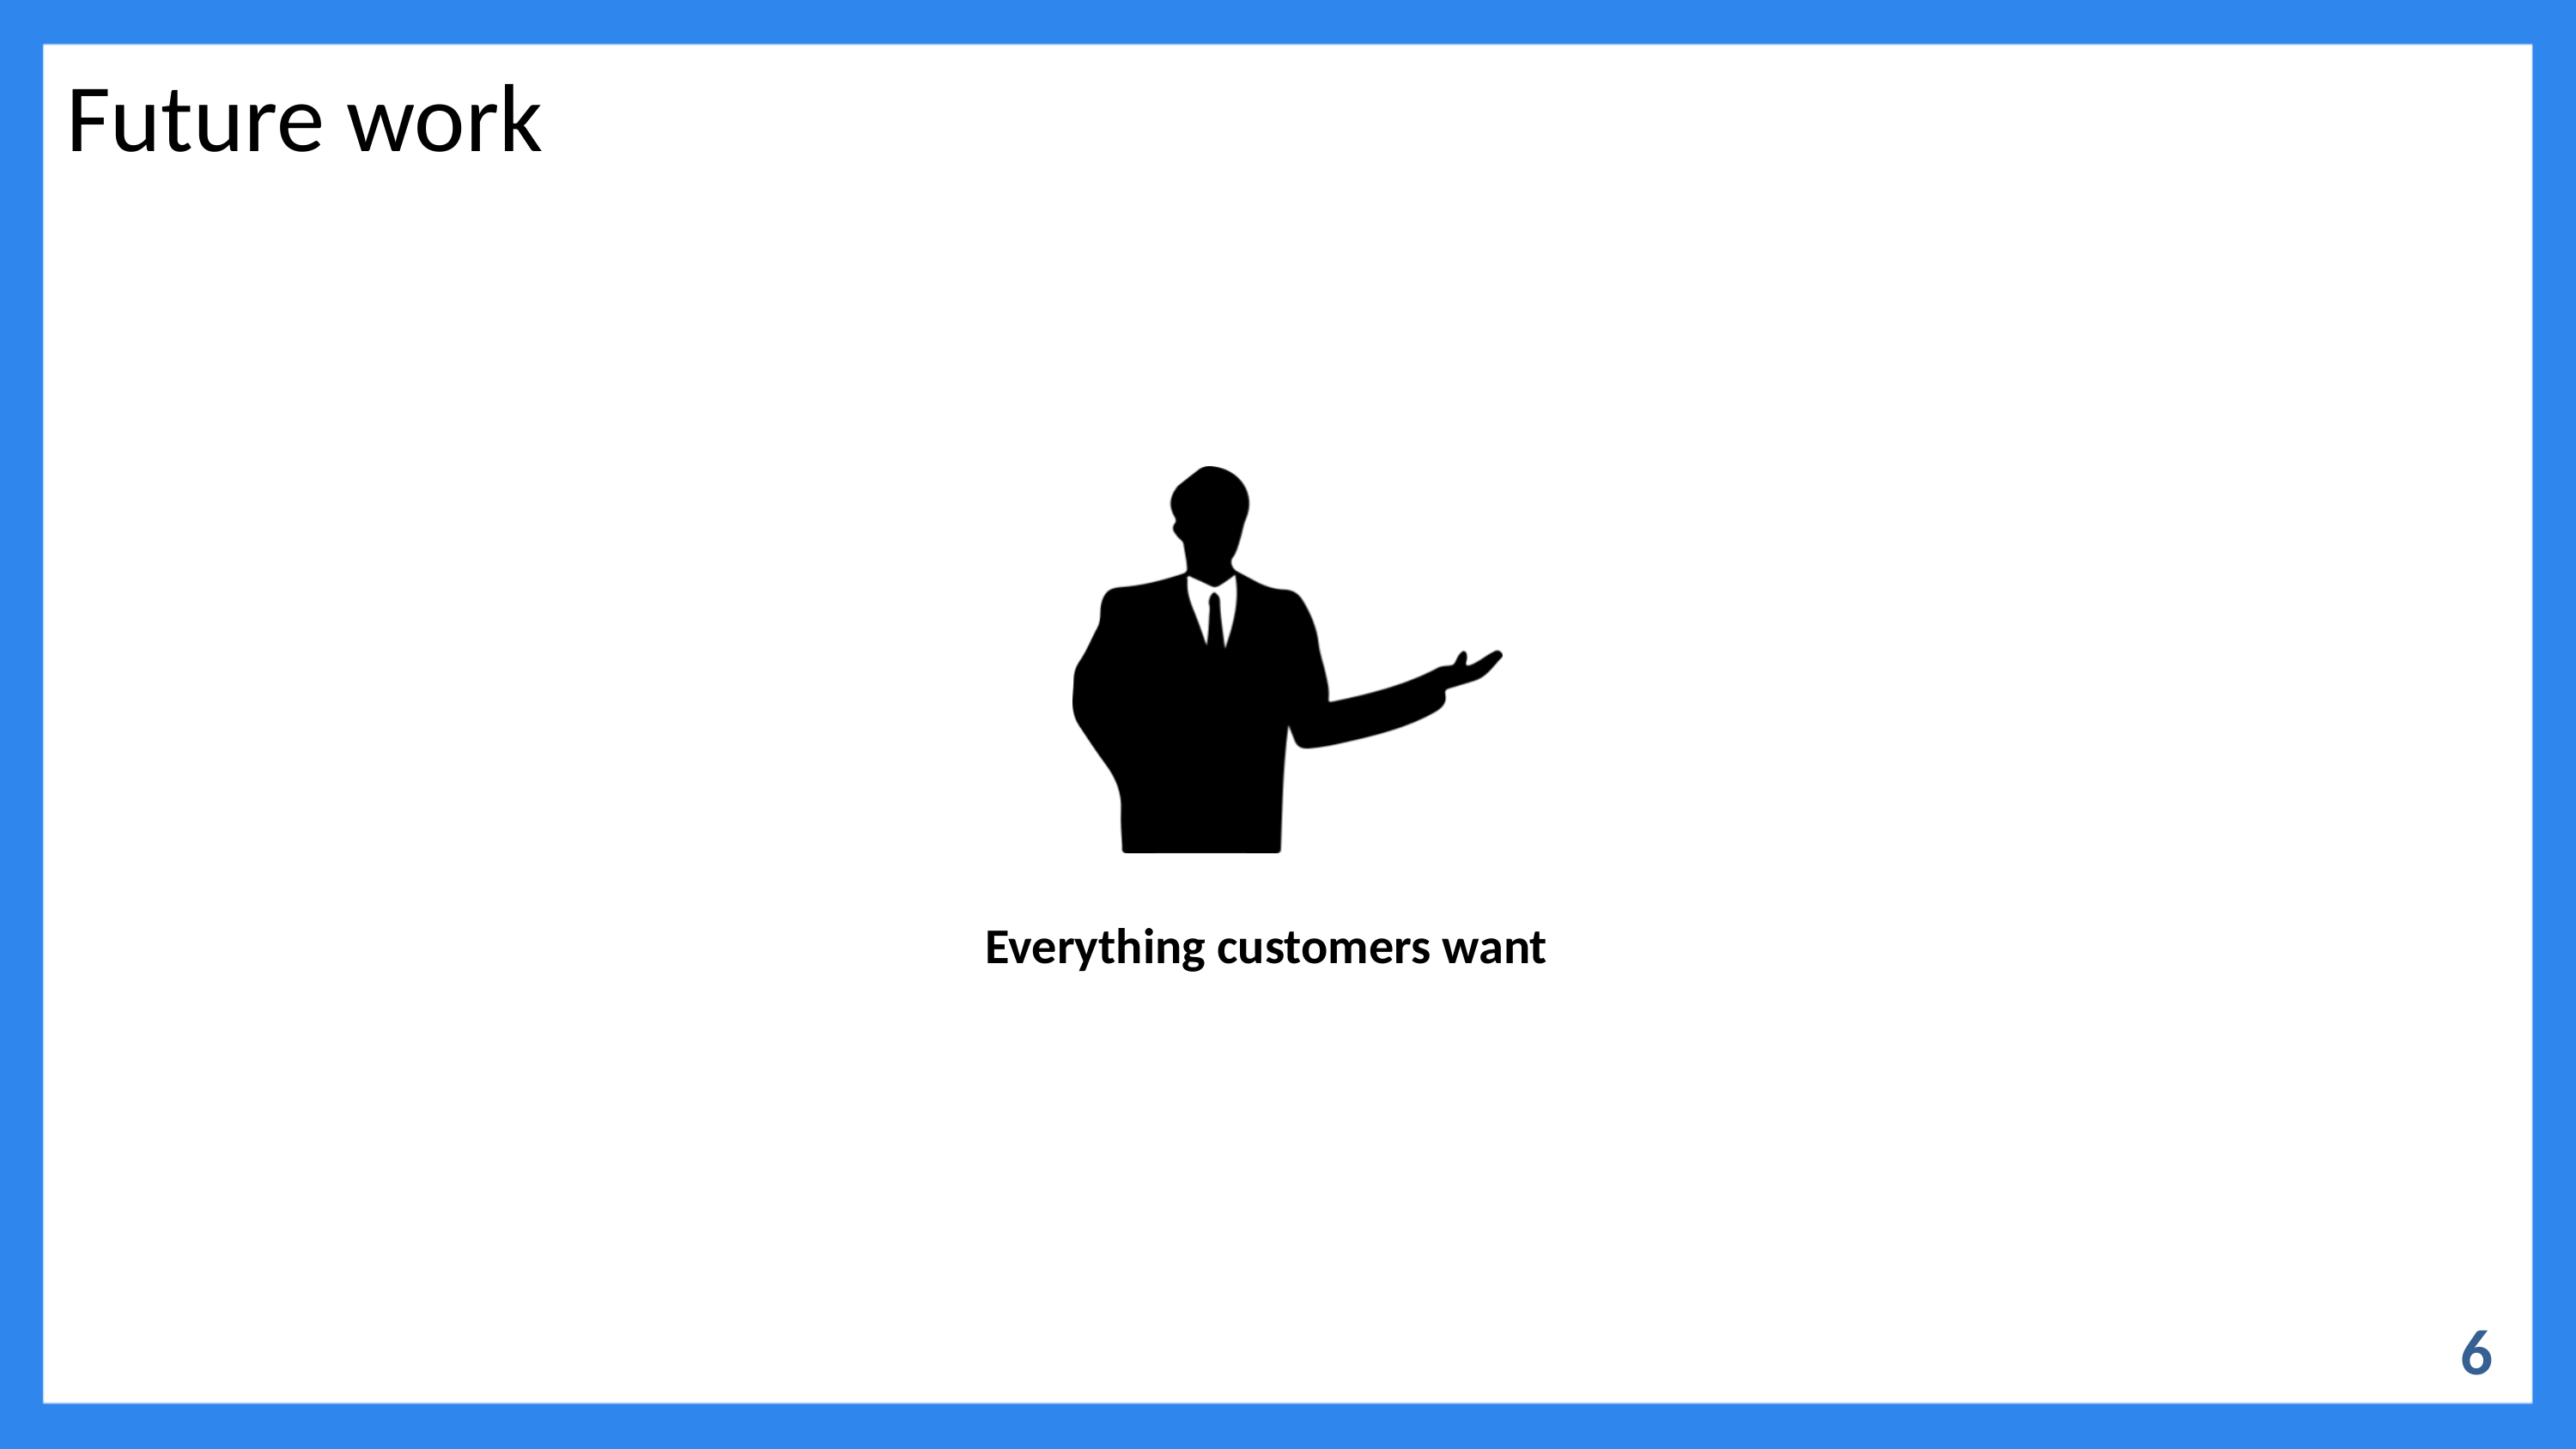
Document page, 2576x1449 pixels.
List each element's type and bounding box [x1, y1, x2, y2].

text_box [0, 0, 2576, 1449]
text_box [1072, 466, 1504, 853]
